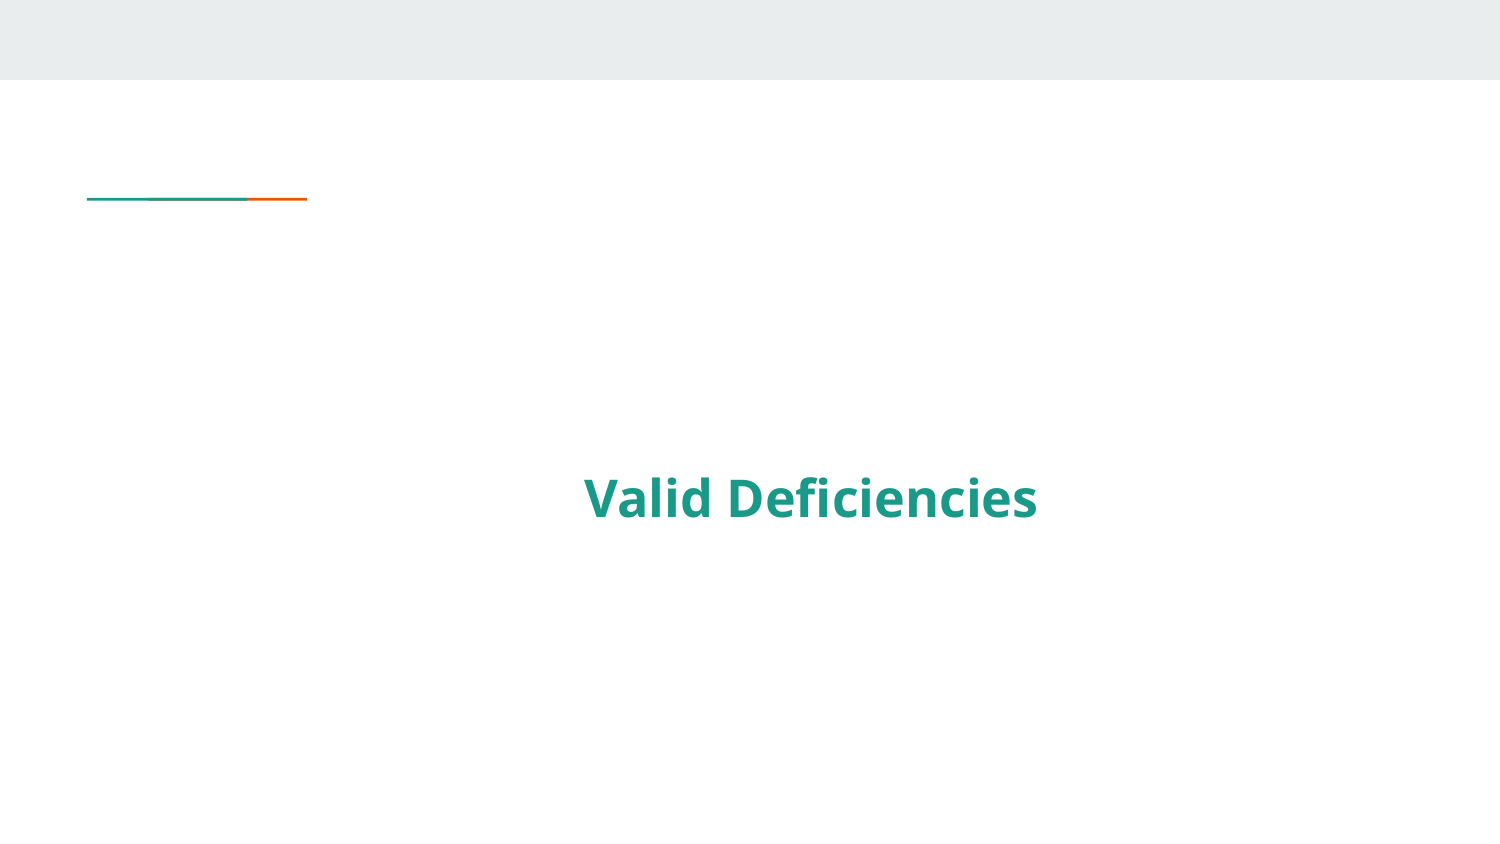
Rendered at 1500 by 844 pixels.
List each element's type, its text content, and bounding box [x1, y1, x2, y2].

list Valid Deficiencies [119, 341, 1381, 712]
